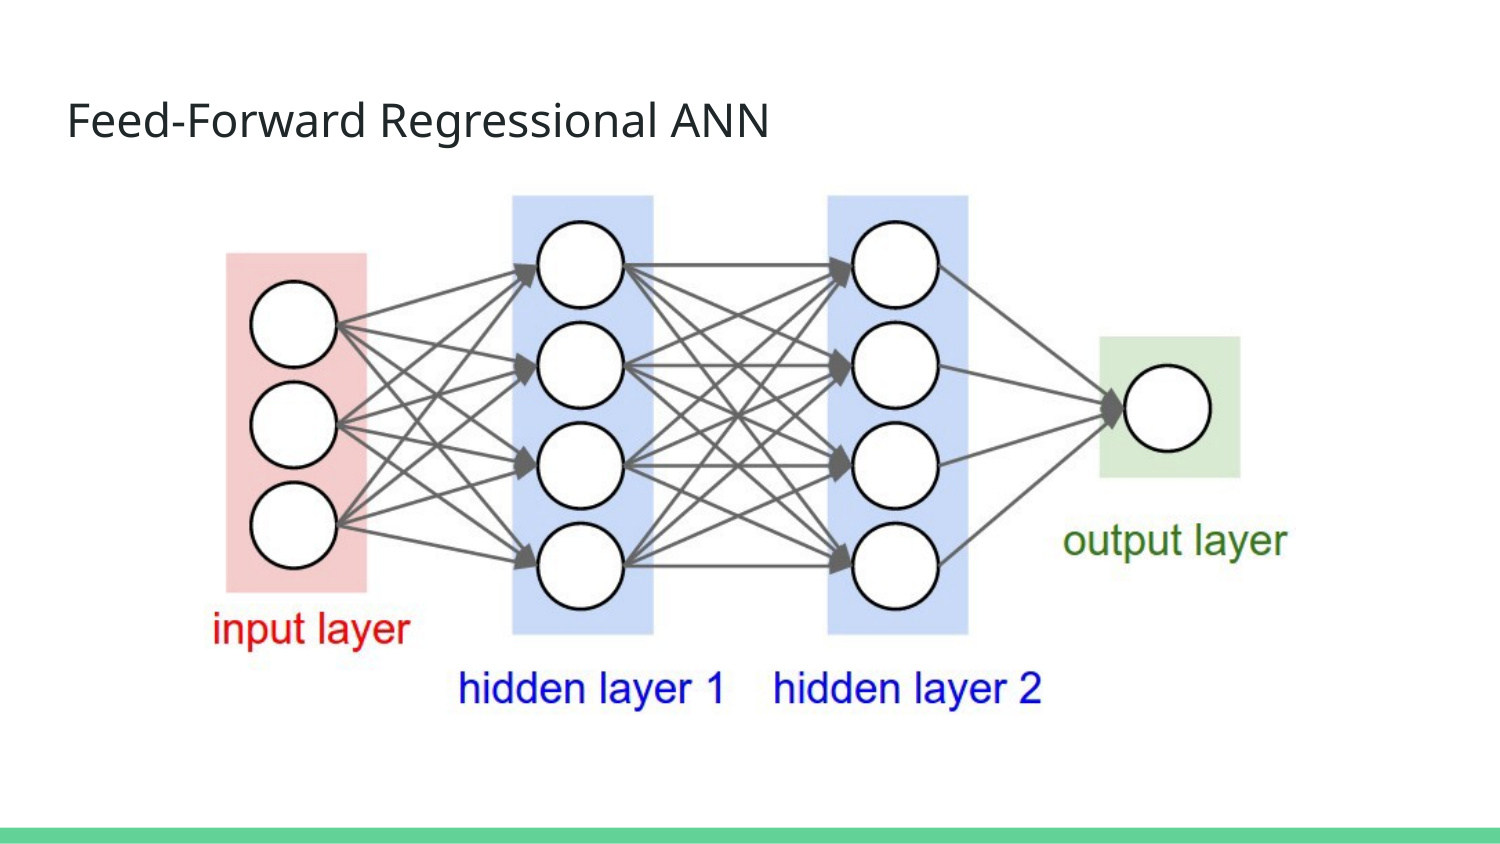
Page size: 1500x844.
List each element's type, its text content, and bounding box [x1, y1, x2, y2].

picture [203, 183, 1297, 720]
title Feed-Forward Regressional ANN [51, 72, 1449, 167]
